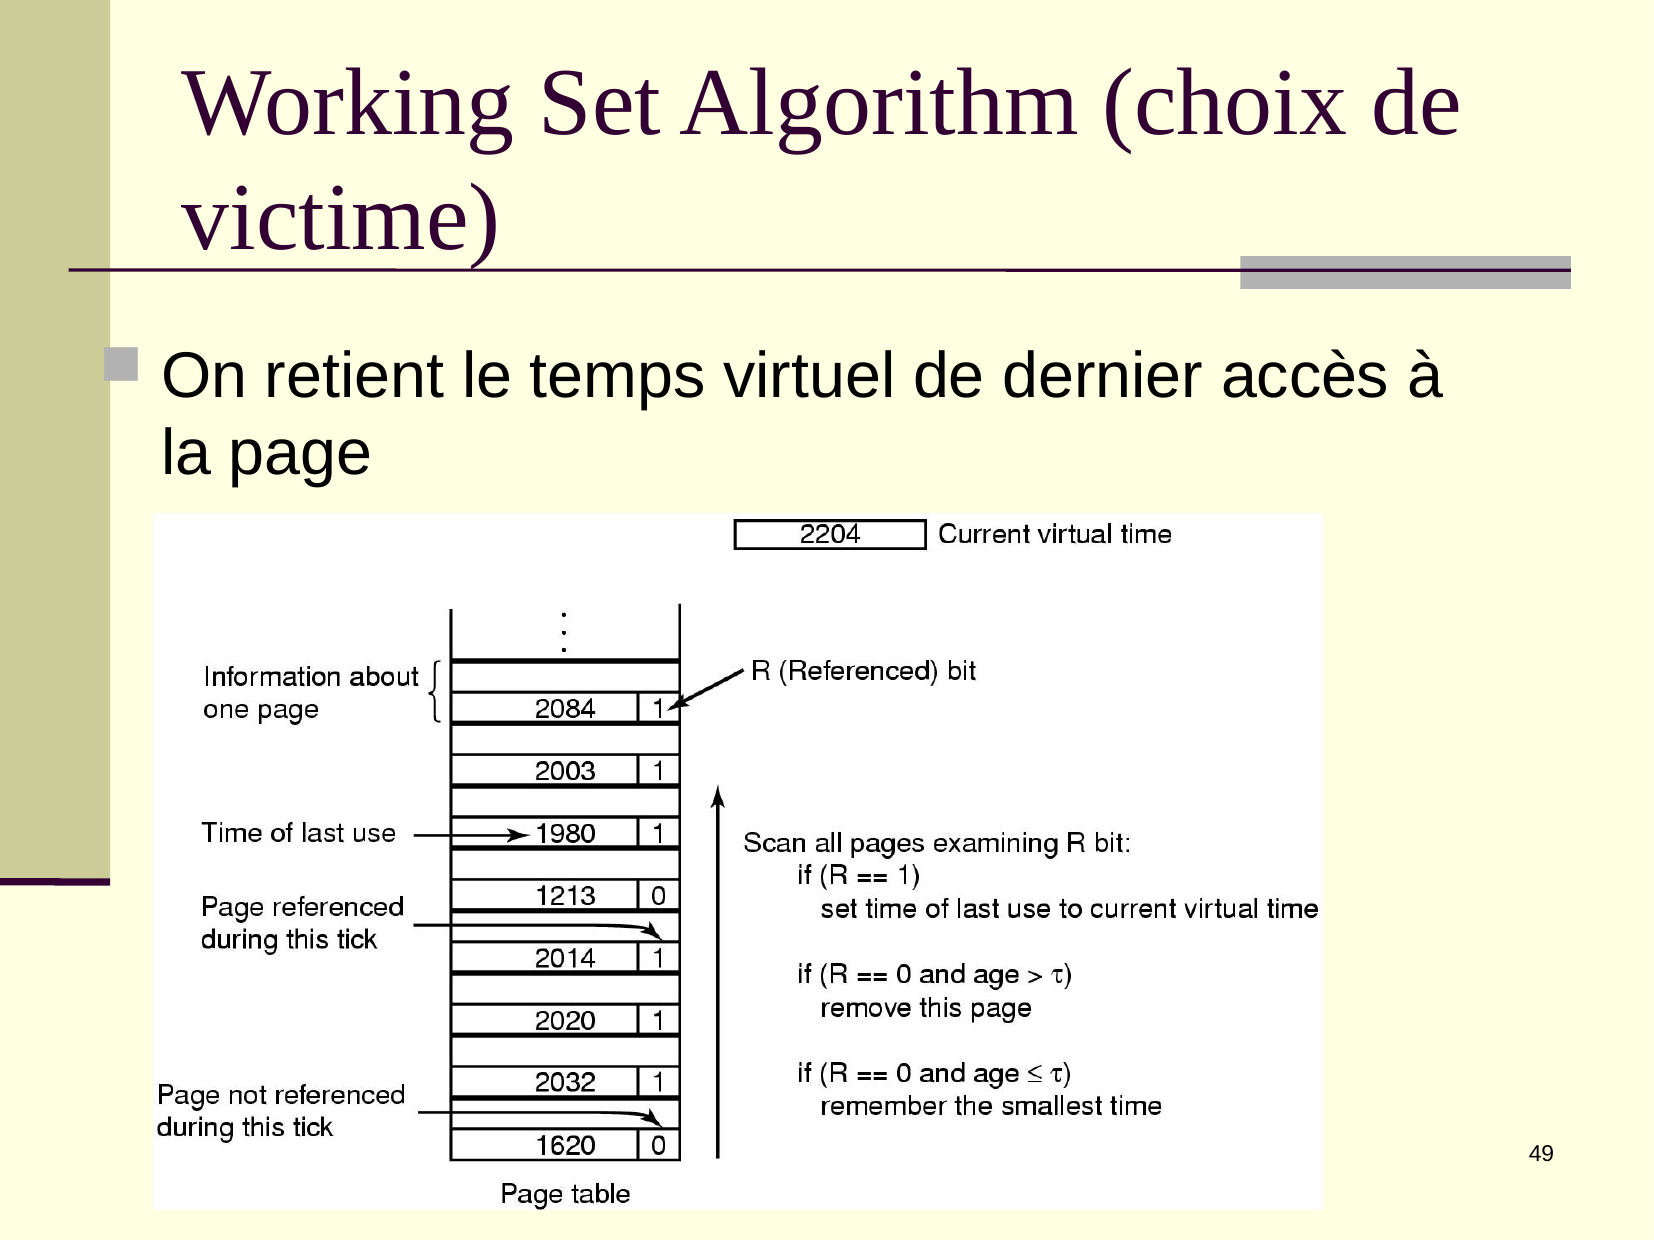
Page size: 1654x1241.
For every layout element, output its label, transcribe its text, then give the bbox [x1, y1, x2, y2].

list On retient le temps virtuel de dernier accès à la page [82, 324, 1465, 1135]
picture [153, 513, 1323, 1210]
title Working Set Algorithm (choix de victime) [165, 30, 1572, 278]
slide_number 49 [1327, 1129, 1571, 1213]
